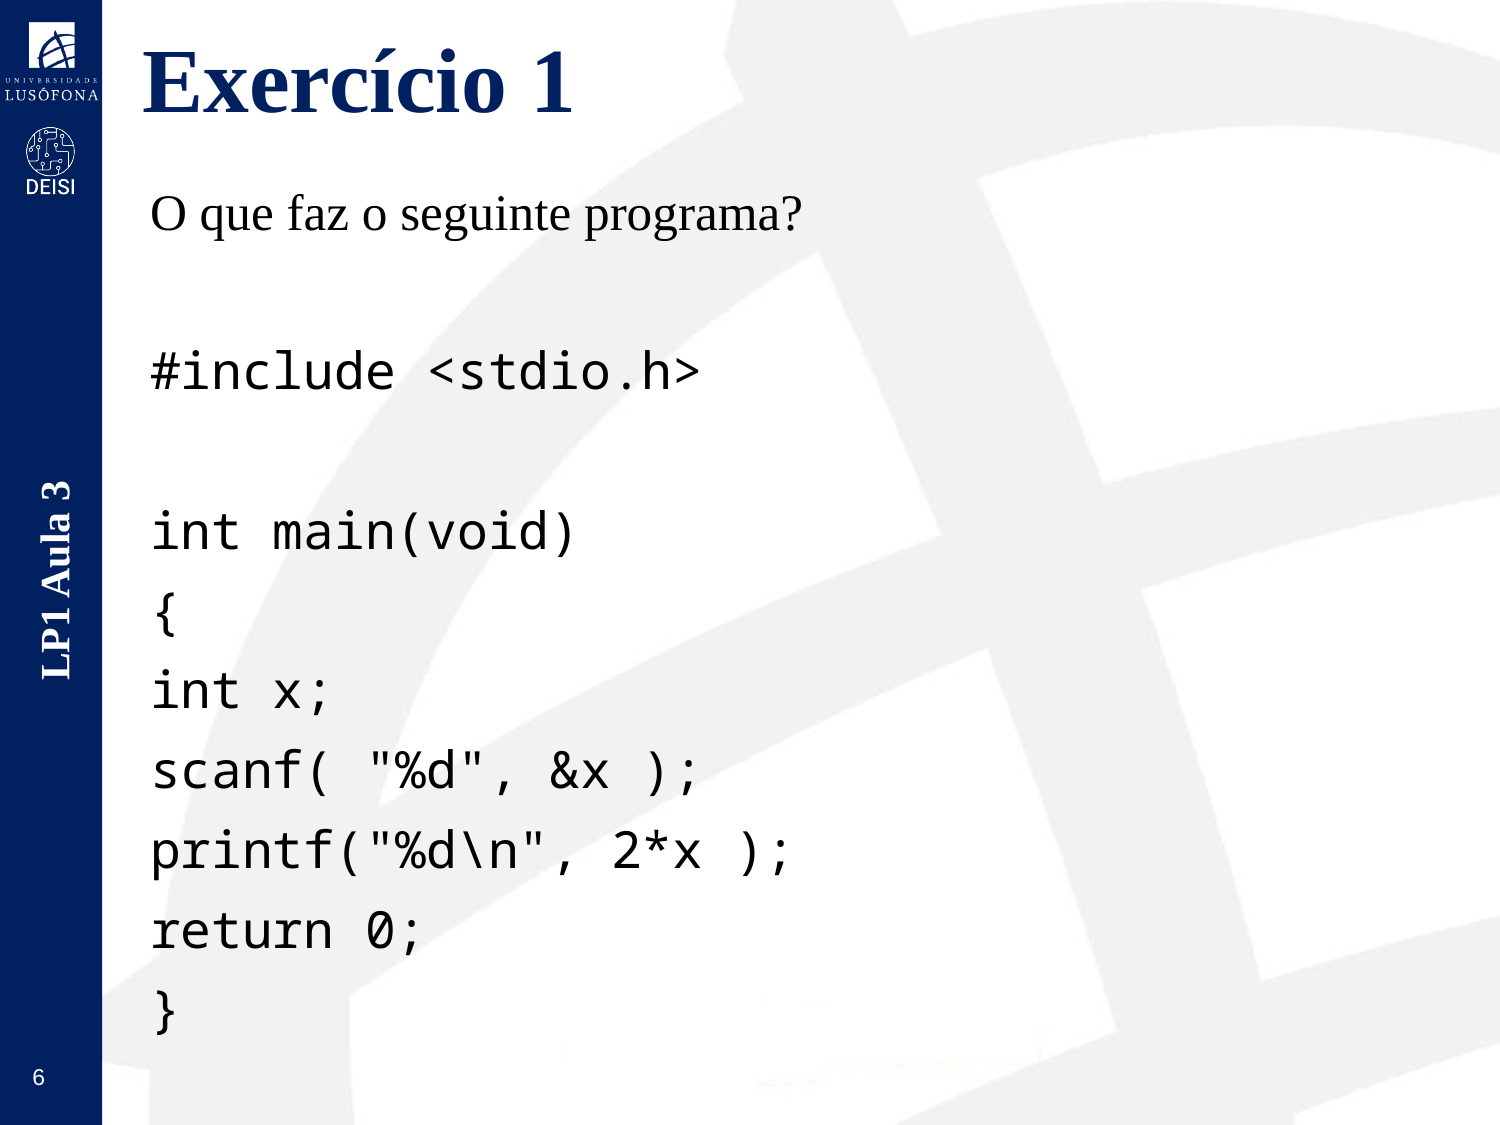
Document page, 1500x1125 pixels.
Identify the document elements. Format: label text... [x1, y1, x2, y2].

title Exercício 1 [127, 22, 1461, 144]
picture [0, 0, 1500, 1125]
list O que faz o seguinte programa? #include <stdio.h> int main(void) { int x; scanf( "%d", &x ); printf("%d\n", 2*x ); return 0; } [127, 171, 1461, 1054]
